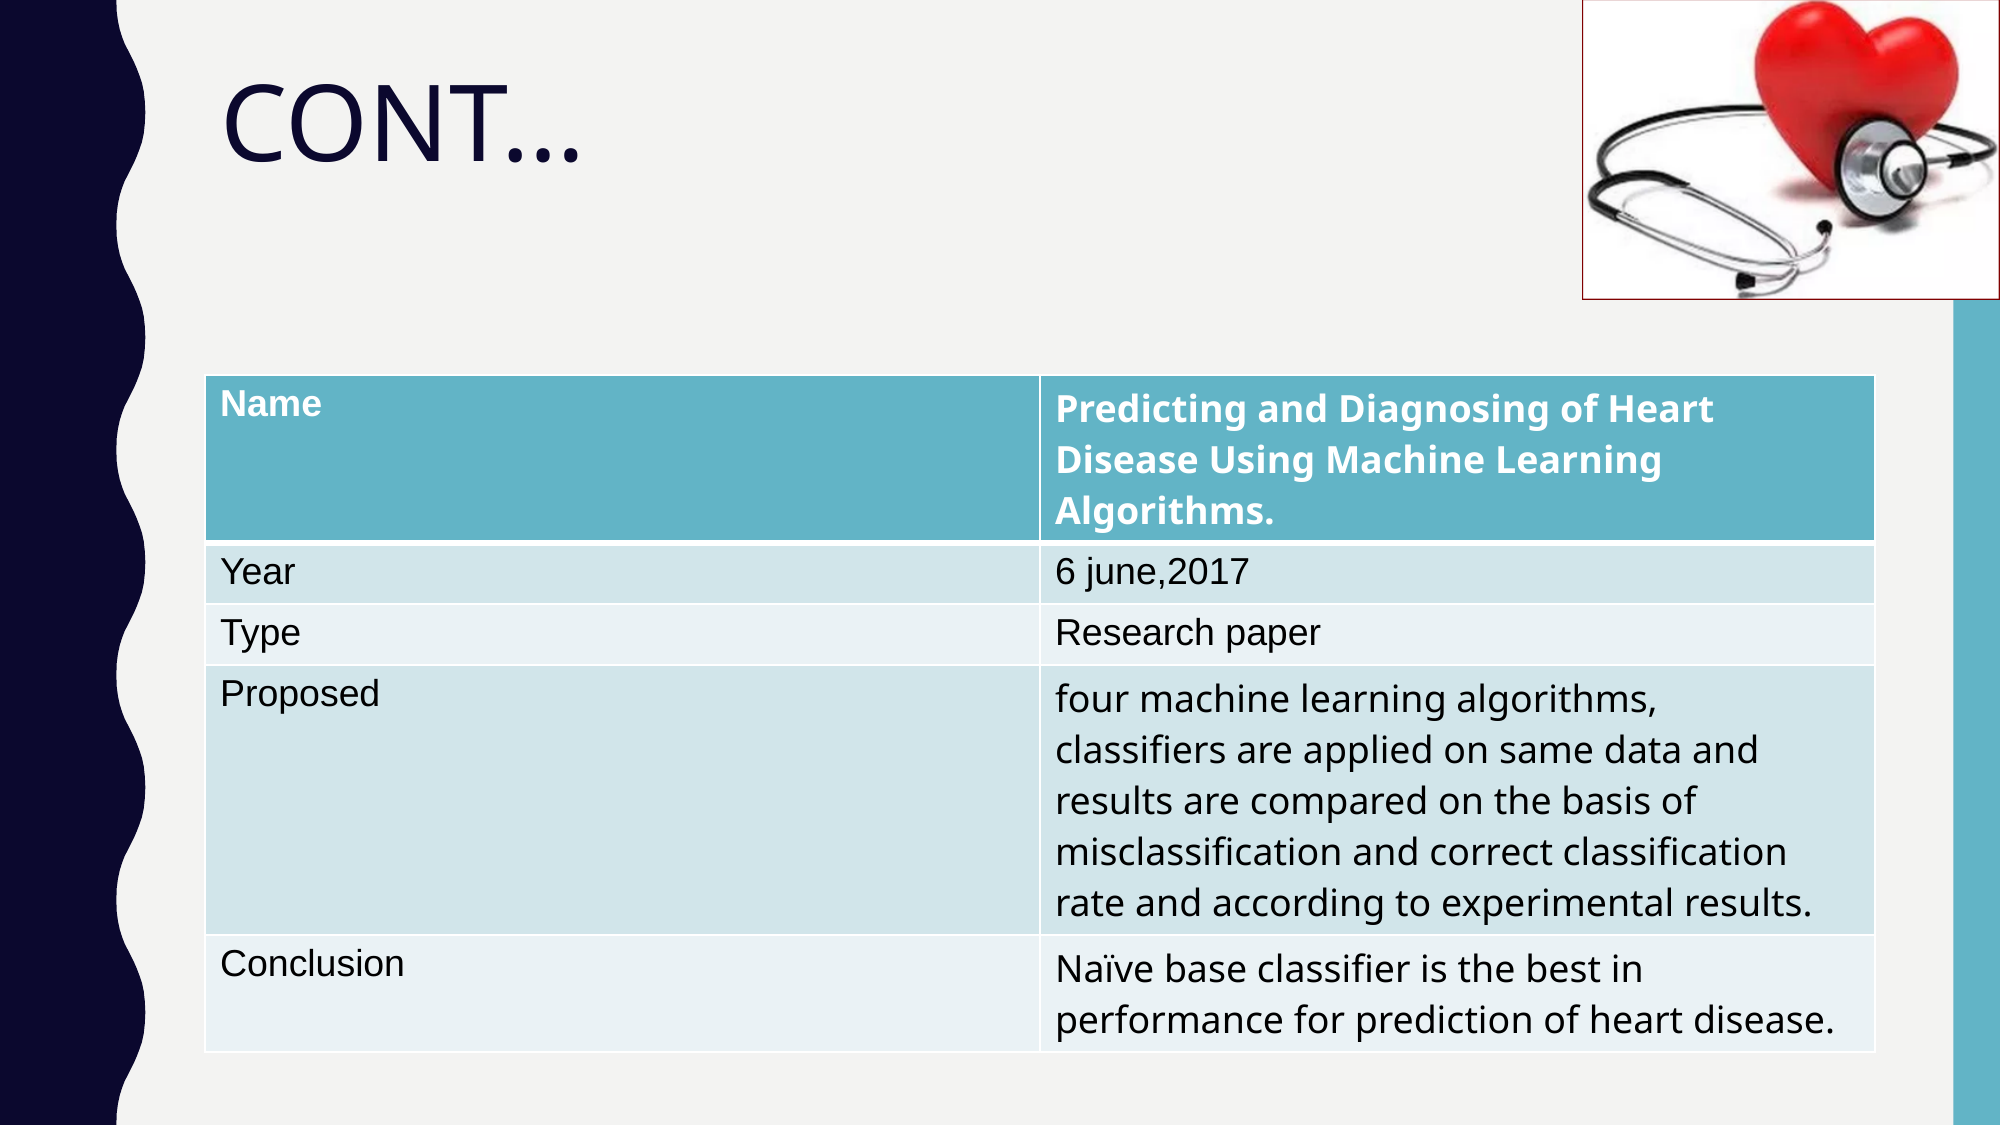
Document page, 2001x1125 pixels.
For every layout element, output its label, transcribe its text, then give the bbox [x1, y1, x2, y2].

table_cell Research paper [1041, 605, 1874, 664]
table_cell 6 june,2017 [1041, 546, 1874, 603]
table_cell four machine learning algorithms, classifiers are applied on same data and results are compared on the basis of misclassification and correct classification rate and according to experimental results. [1041, 666, 1874, 934]
table_cell Proposed [206, 666, 1039, 934]
title CONT… [205, 62, 1585, 308]
table_cell Conclusion [206, 936, 1039, 1051]
picture [1582, 0, 2000, 300]
table_cell Year [206, 546, 1039, 603]
table_header Name [206, 376, 1039, 540]
table_cell Naïve base classifier is the best in performance for prediction of heart disease. [1041, 936, 1874, 1051]
table_header Predicting and Diagnosing of Heart Disease Using Machine Learning Algorithms. [1041, 376, 1874, 540]
table_cell Type [206, 605, 1039, 664]
